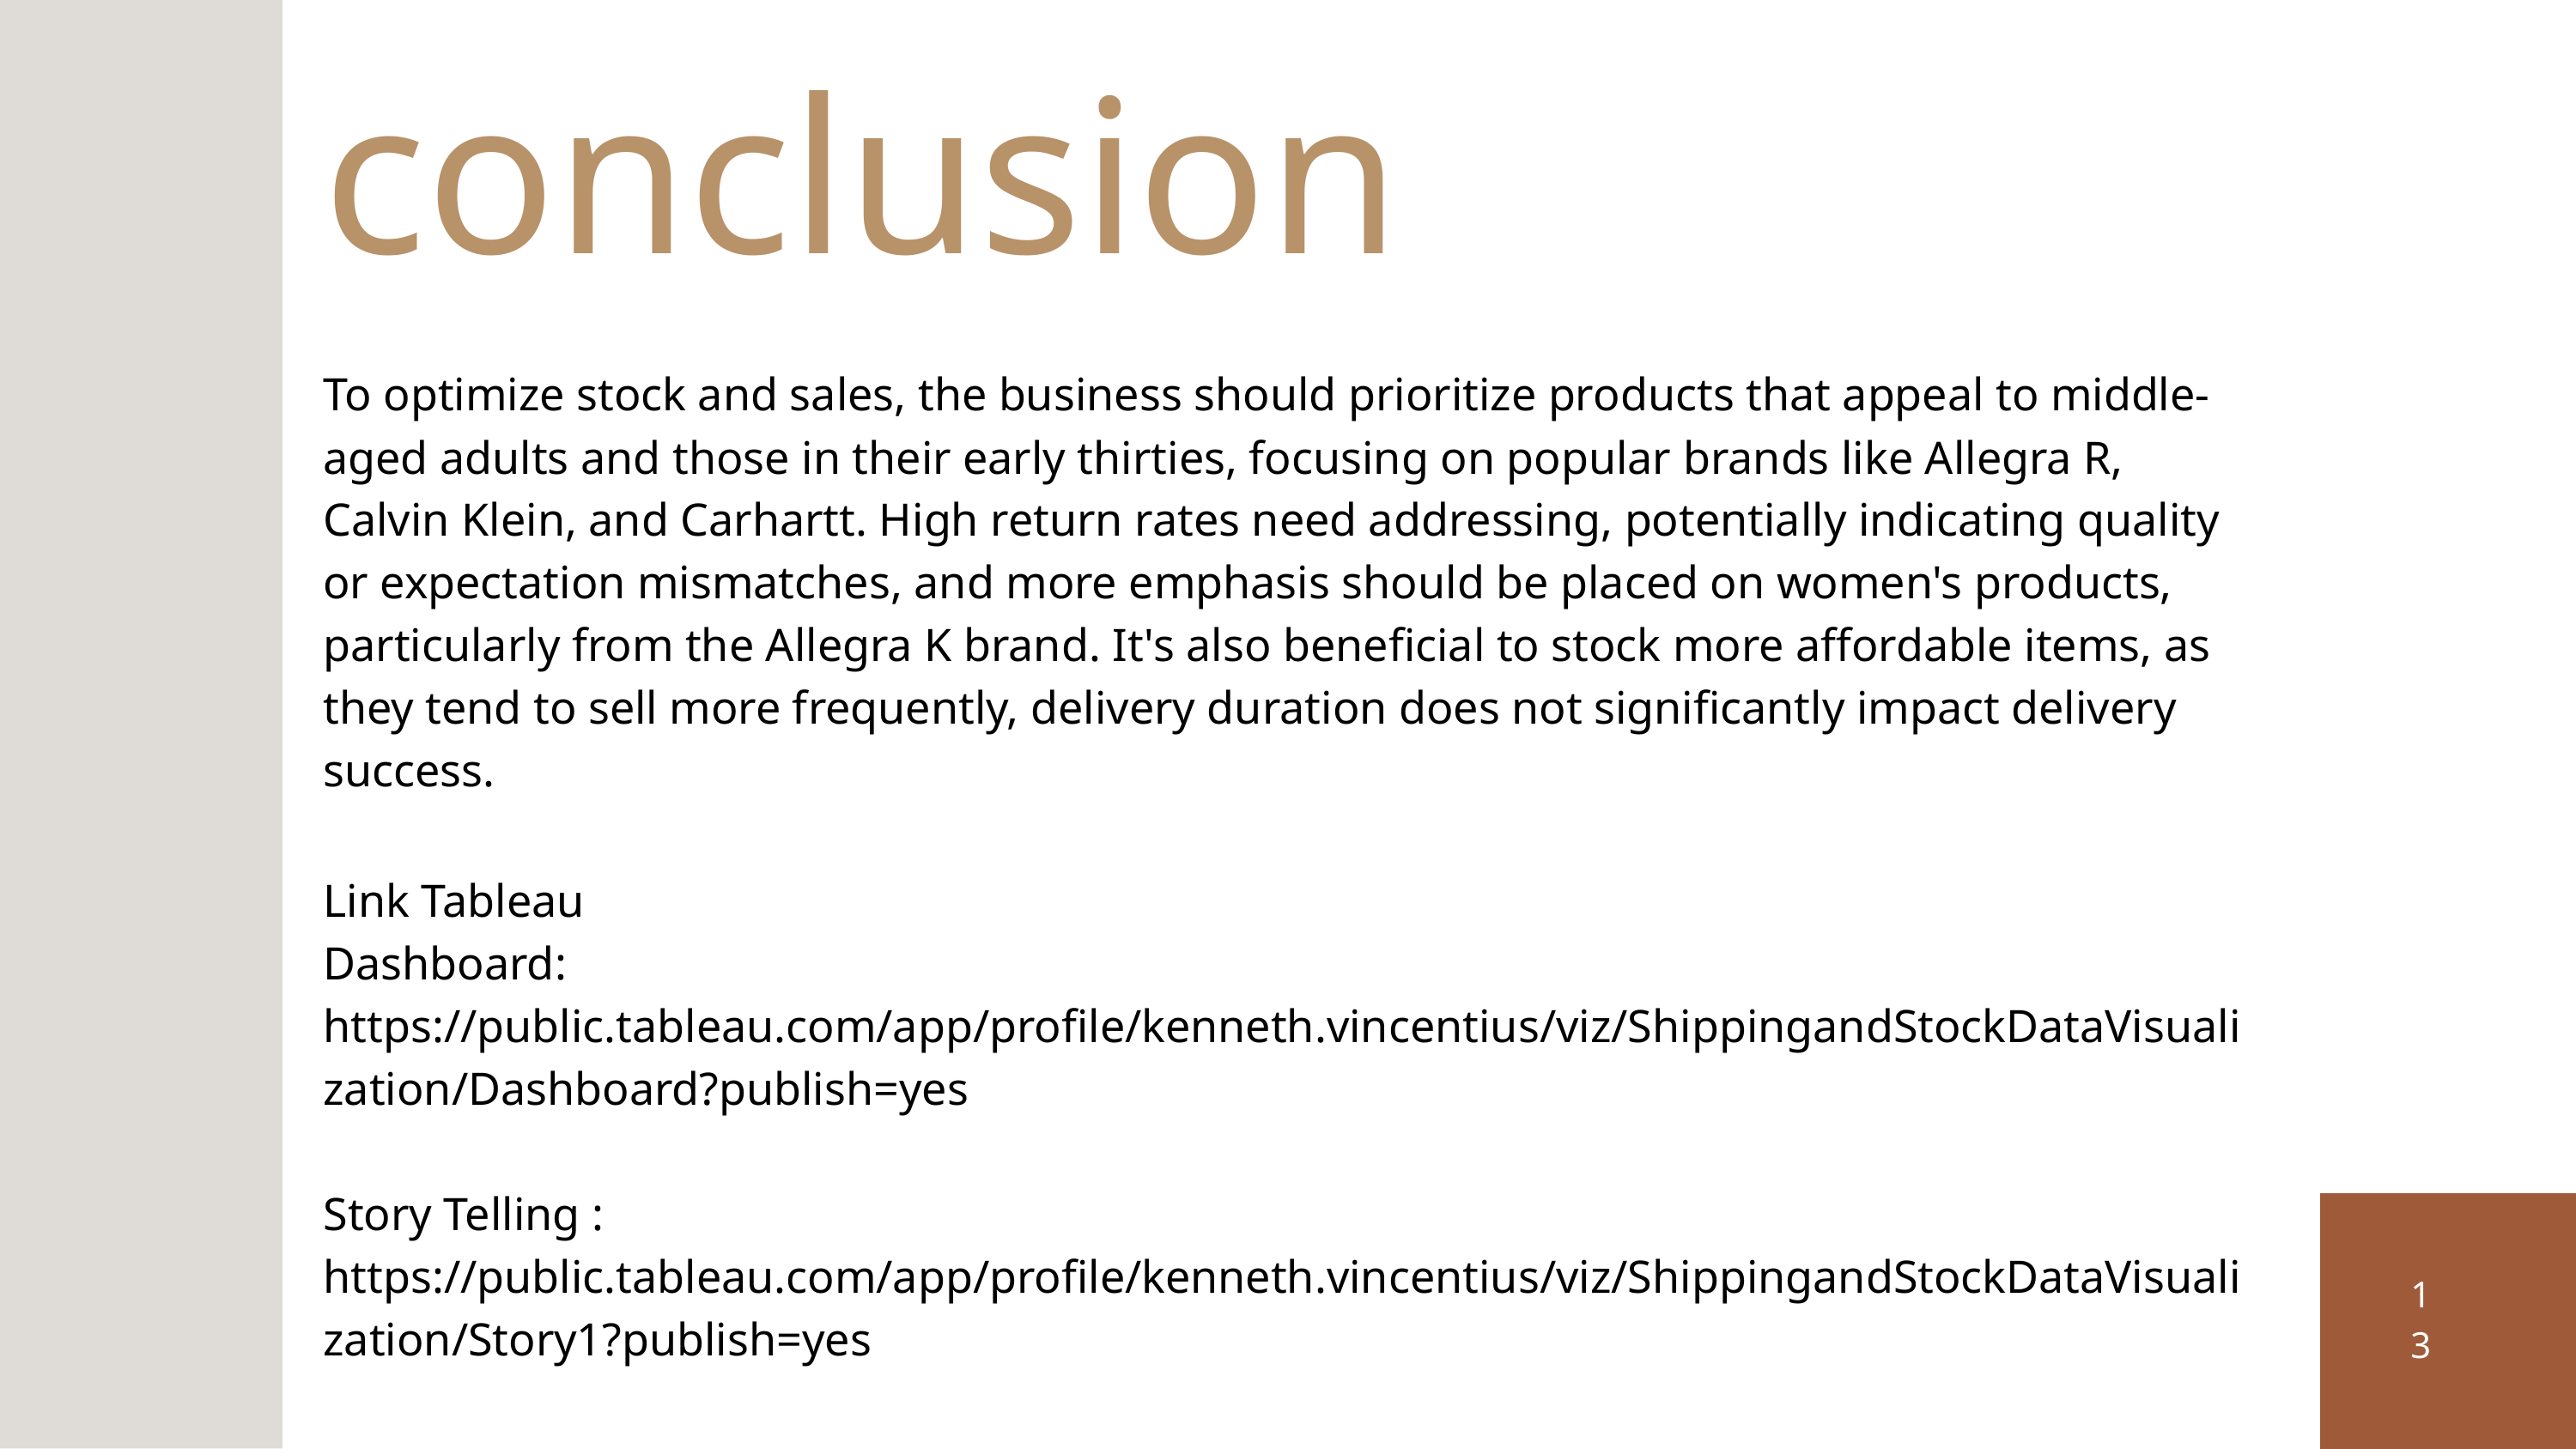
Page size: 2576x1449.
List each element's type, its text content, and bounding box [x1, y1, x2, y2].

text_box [2319, 1192, 2576, 1449]
text_box conclusion [323, 120, 2289, 649]
text_box To optimize stock and sales, the business should prioritize products that appeal to middle-aged adults and those in their early thirties, focusing on popular brands like Allegra R, Calvin Klein, and Carhartt. High return rates need addressing, potentially indicating quality or expectation mismatches, and more emphasis should be placed on women's products, particularly from the Allegra K brand. It's also beneficial to stock more affordable items, as they tend to sell more frequently, delivery duration does not significantly impact delivery success. [323, 357, 2253, 858]
text_box Link Tableau Dashboard: https://public.tableau.com/app/profile/kenneth.vincentius/viz/ShippingandStockDataVisualization/Dashboard?publish=yes Story Telling : https://public.tableau.com/app/profile/kenneth.vincentius/viz/ShippingandStockDataVisualization/Story1?publish=yes [323, 864, 2253, 1428]
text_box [0, 0, 283, 1449]
